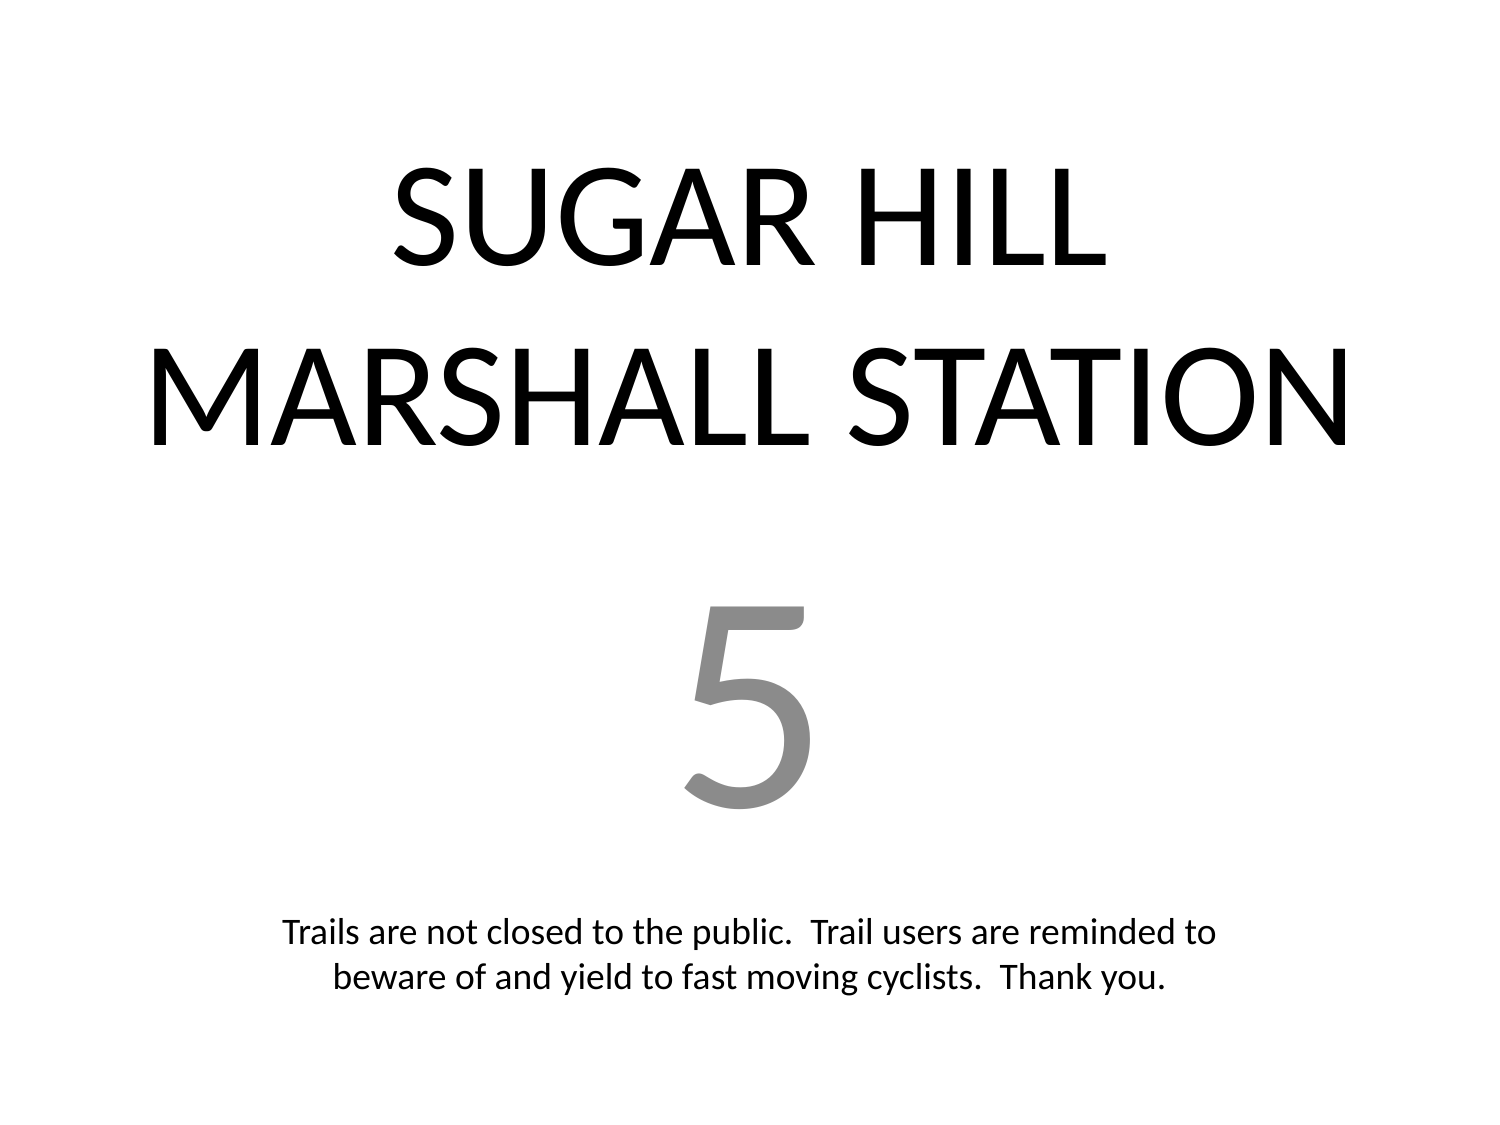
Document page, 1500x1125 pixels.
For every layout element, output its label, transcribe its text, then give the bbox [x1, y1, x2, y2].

text_box Trails are not closed to the public. Trail users are reminded to beware of and yield to fast moving cyclists. Thank you. [262, 899, 1238, 1005]
subtitle 5 [225, 487, 1275, 775]
title SUGAR HILL MARSHALL STATION [112, 174, 1388, 417]
